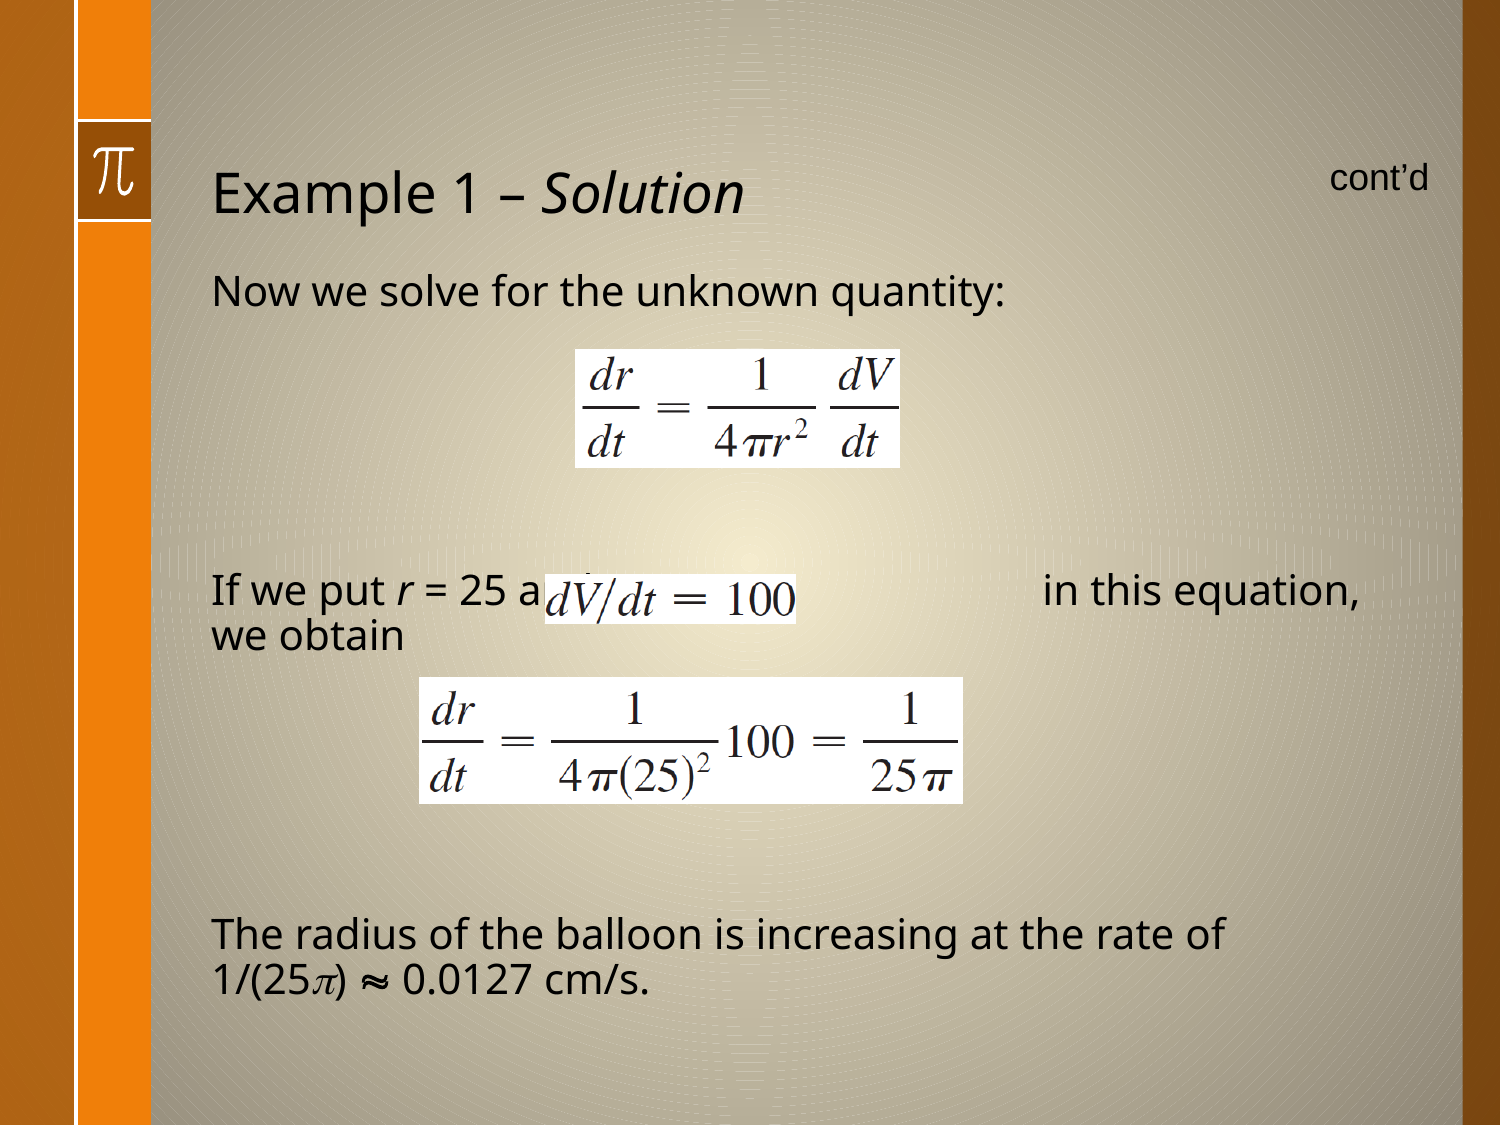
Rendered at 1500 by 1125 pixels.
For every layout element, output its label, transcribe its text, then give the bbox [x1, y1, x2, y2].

list Now we solve for the unknown quantity: If we put r = 25 and in this equation, we obtain The radius of the balloon is increasing at the rate of 1/(25)  0.0127 cm/s. [196, 262, 1400, 1013]
picture [545, 574, 796, 624]
text_box cont’d [1314, 145, 1453, 203]
title Example 1 – Solution [196, 29, 1400, 233]
picture [574, 349, 900, 468]
picture [419, 677, 963, 804]
